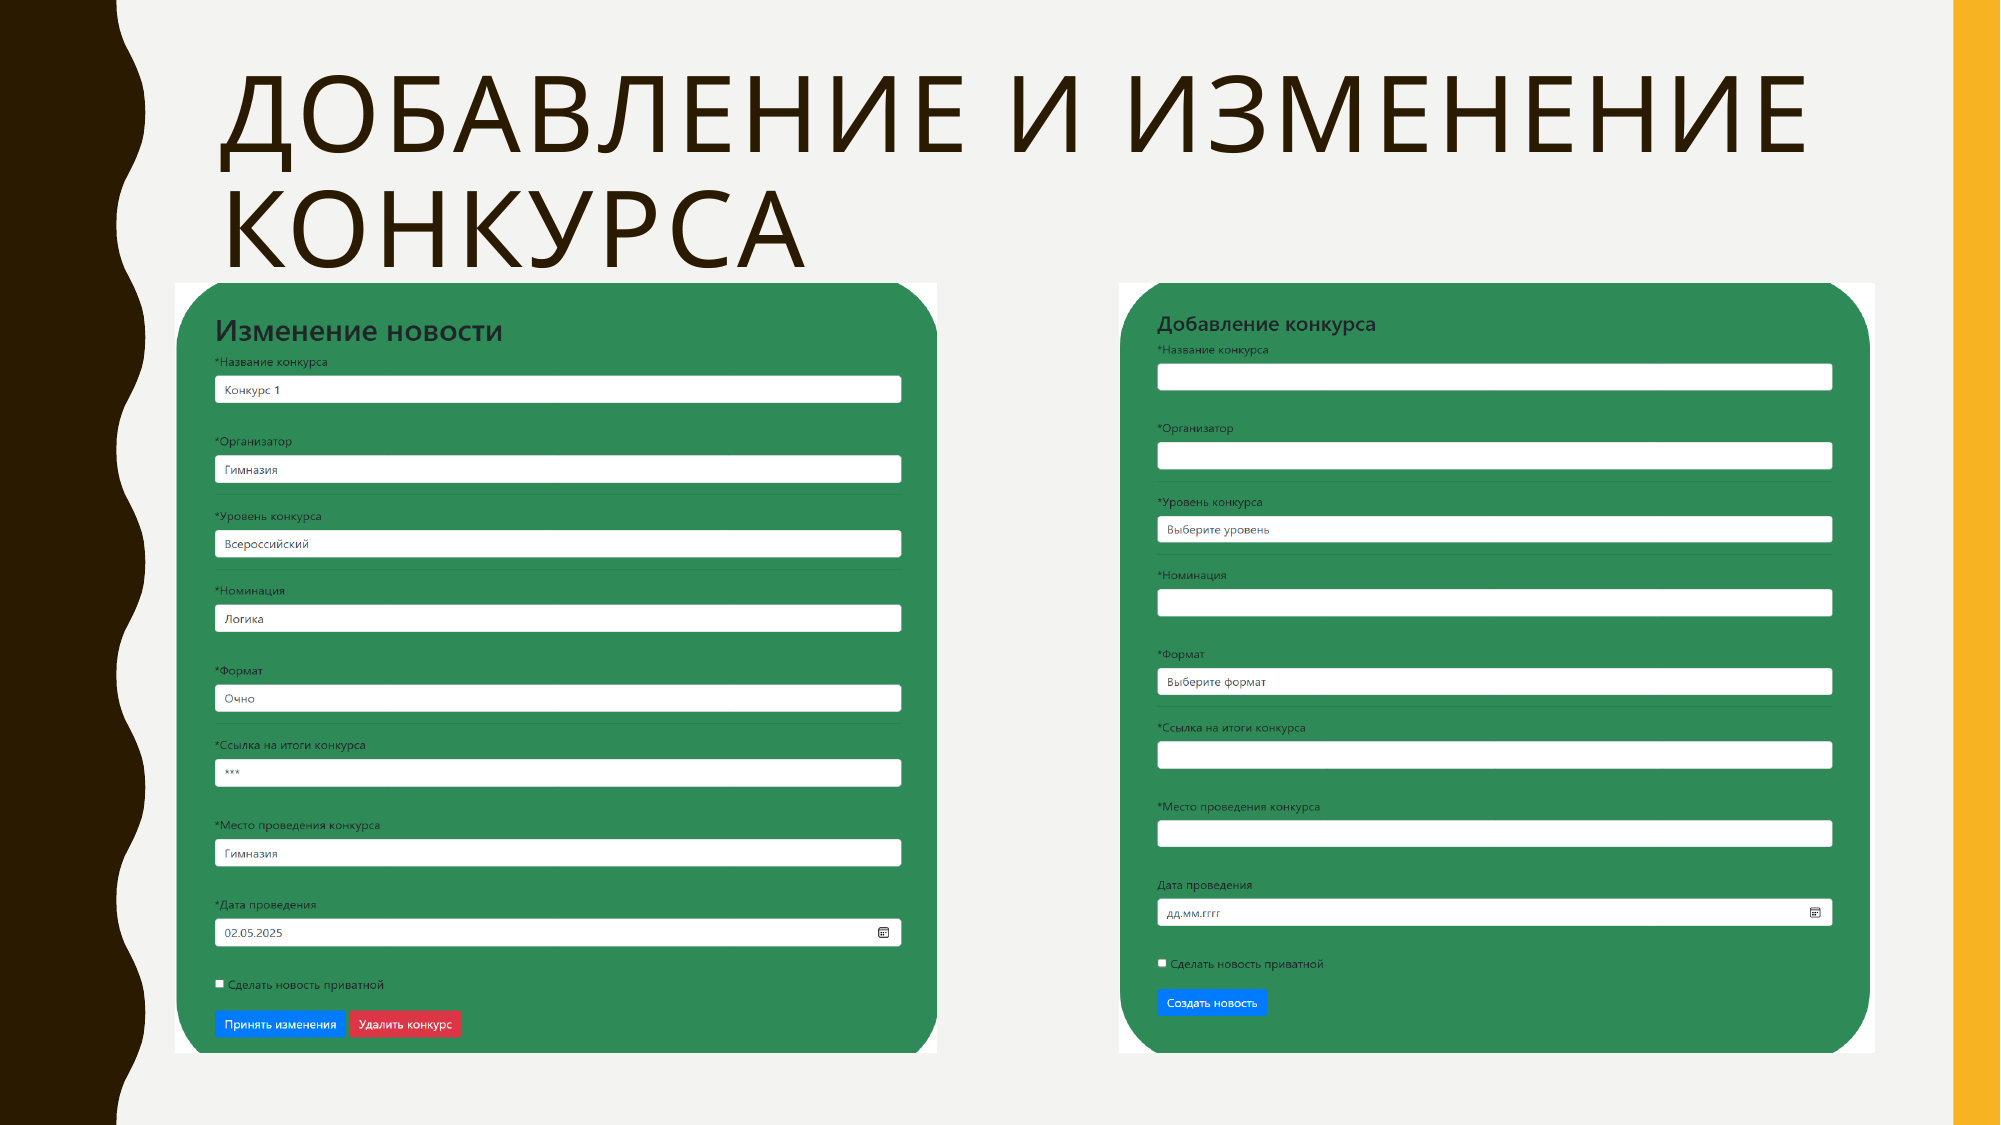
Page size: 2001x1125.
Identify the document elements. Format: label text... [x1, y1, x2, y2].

picture [175, 283, 937, 1053]
title Добавление и изменение конкурса [205, 53, 1875, 299]
picture [1119, 283, 1875, 1053]
